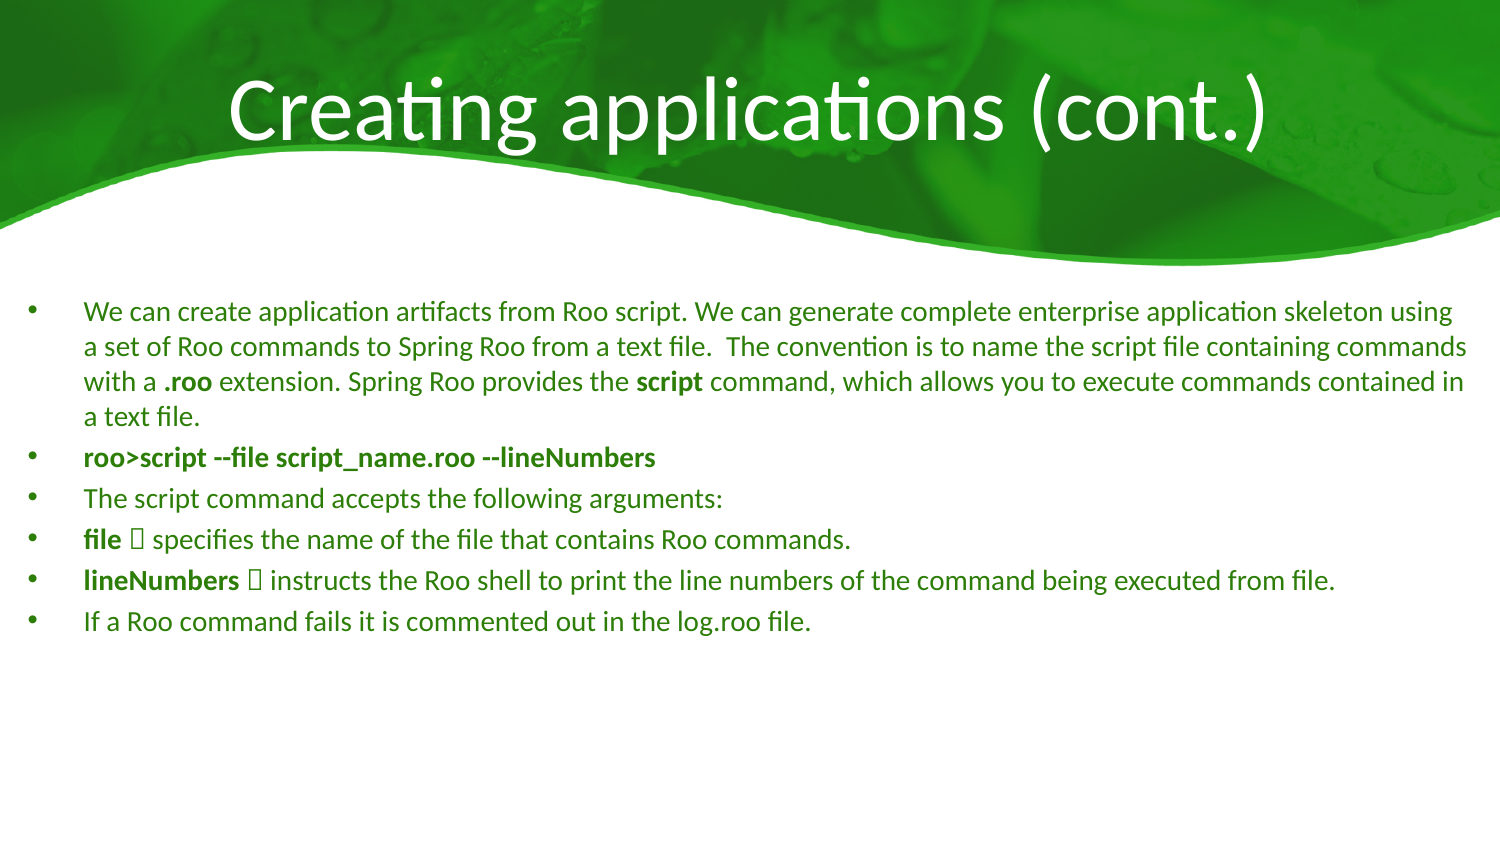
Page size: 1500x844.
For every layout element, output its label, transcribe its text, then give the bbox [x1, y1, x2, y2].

picture [0, 0, 1500, 844]
list We can create application artifacts from Roo script. We can generate complete enterprise application skeleton using a set of Roo commands to Spring Roo from a text file. The convention is to name the script file containing commands with a .roo extension. Spring Roo provides the script command, which allows you to execute commands contained in a text file. roo>script --file script_name.roo --lineNumbers The script command accepts the following arguments: file  specifies the name of the file that contains Roo commands. lineNumbers  instructs the Roo shell to print the line numbers of the command being executed from file. If a Roo command fails it is commented out in the log.roo file. [12, 284, 1488, 822]
title Creating applications (cont.) [75, 33, 1425, 175]
